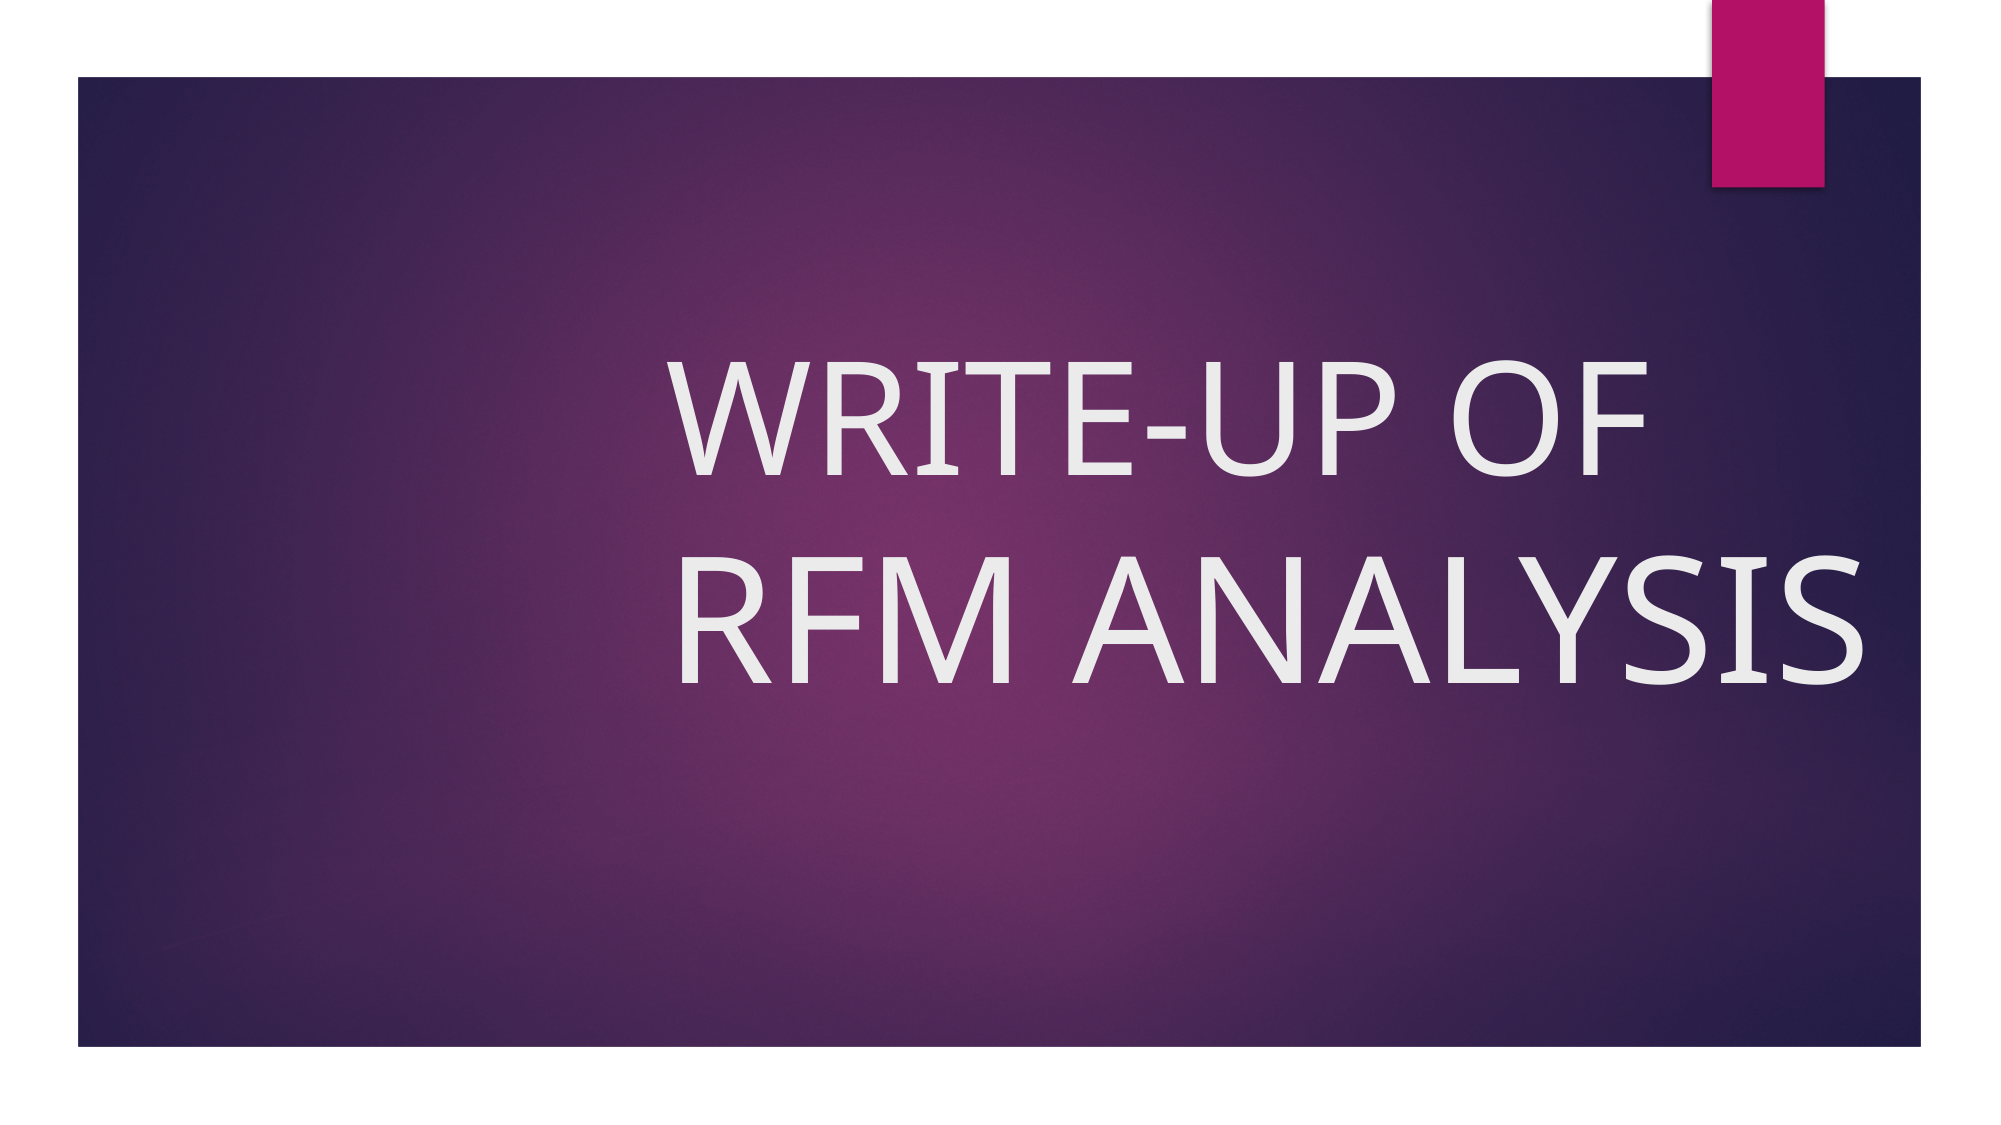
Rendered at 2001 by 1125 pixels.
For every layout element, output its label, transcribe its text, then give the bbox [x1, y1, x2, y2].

title WRITE-UP OF RFM ANALYSIS [650, 121, 1901, 727]
